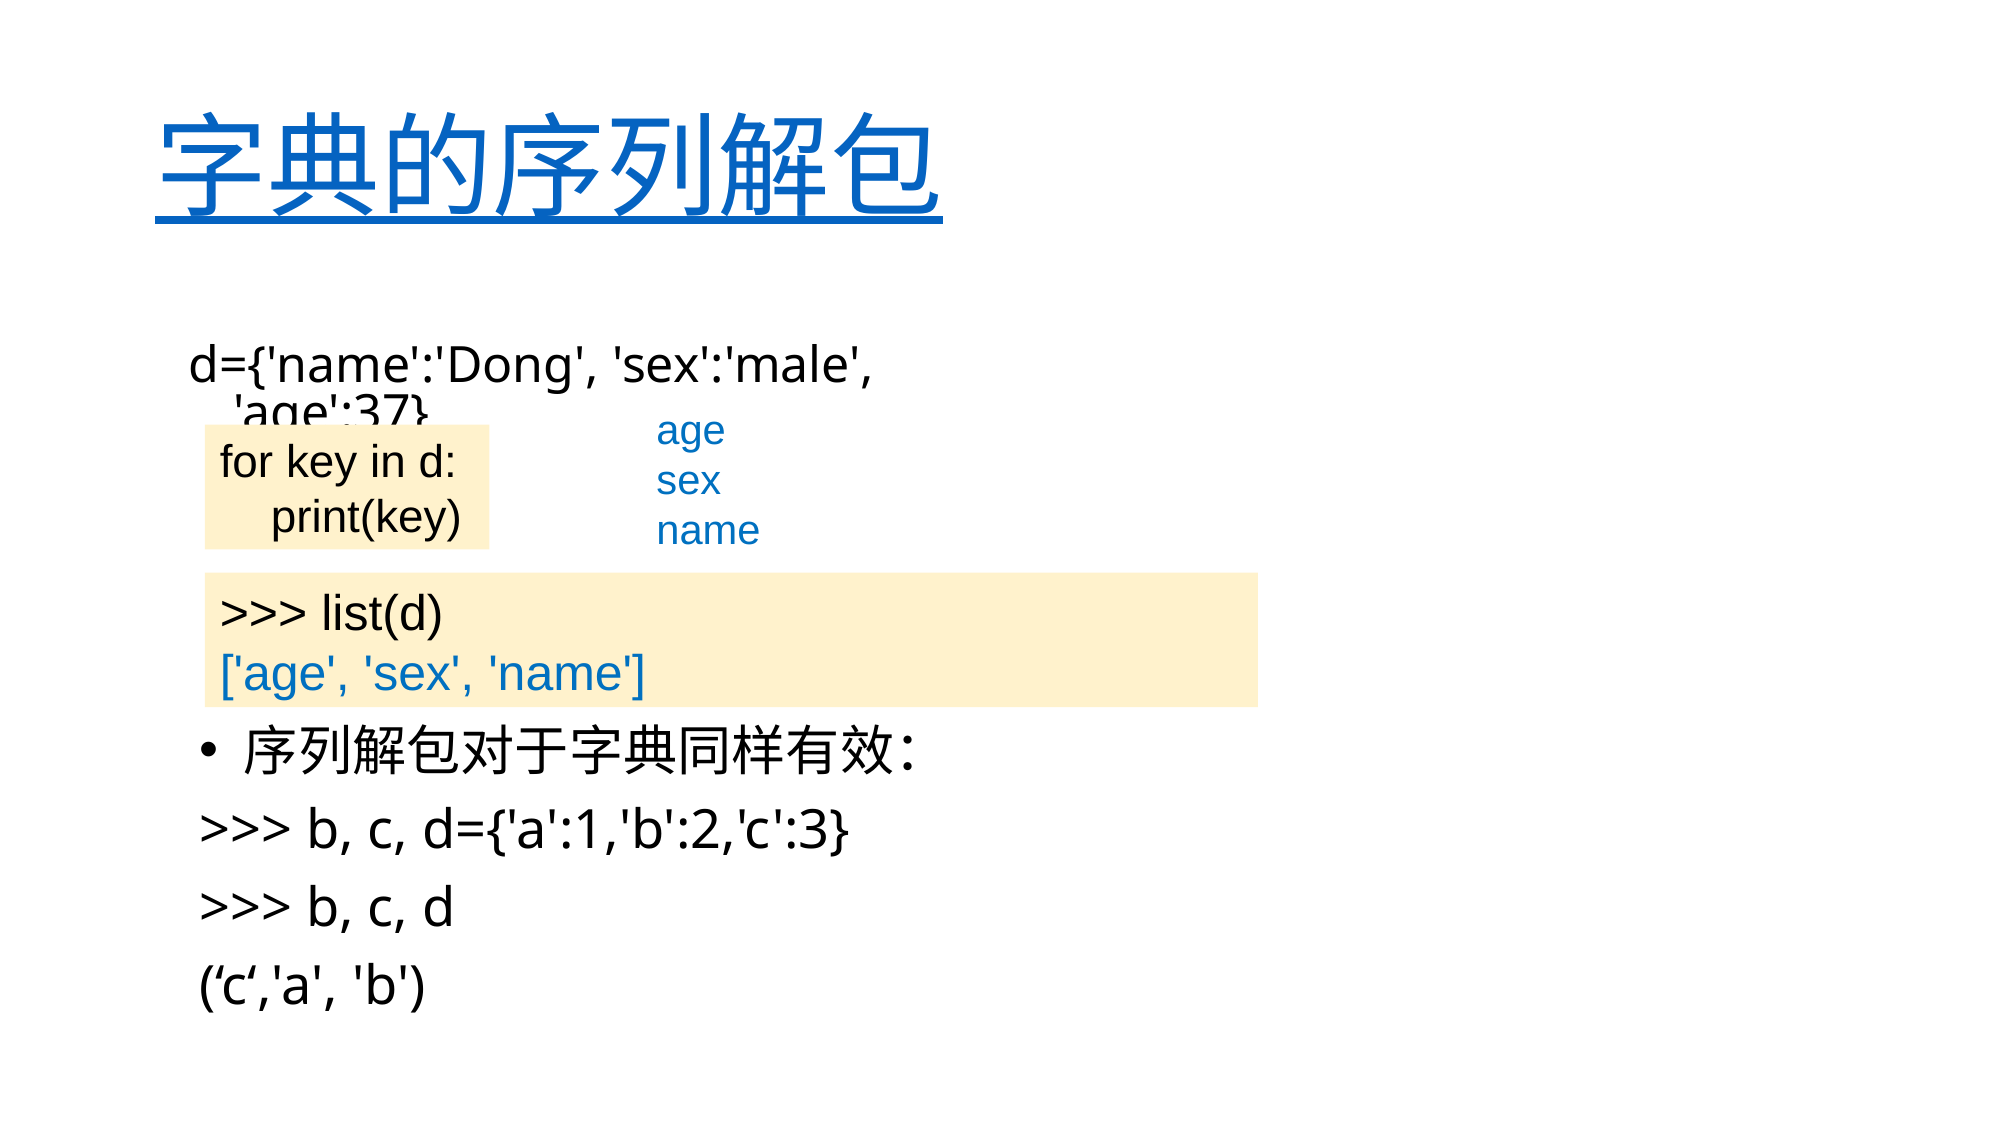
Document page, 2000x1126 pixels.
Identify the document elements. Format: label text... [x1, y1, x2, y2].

text_box >>> list(d) ['age', 'sex', 'name'] [204, 572, 1258, 708]
text_box age sex name [641, 395, 922, 560]
text_box for key in d: print(key) [204, 424, 490, 550]
title 字典的序列解包 [137, 59, 1863, 278]
list d={'name':'Dong', 'sex':'male', 'age':37} [170, 335, 1074, 474]
text_box 序列解包对于字典同样有效： >>> b, c, d={'a':1,'b':2,'c':3} >>> b, c, d (‘c‘,'a', 'b') [181, 693, 1063, 1101]
